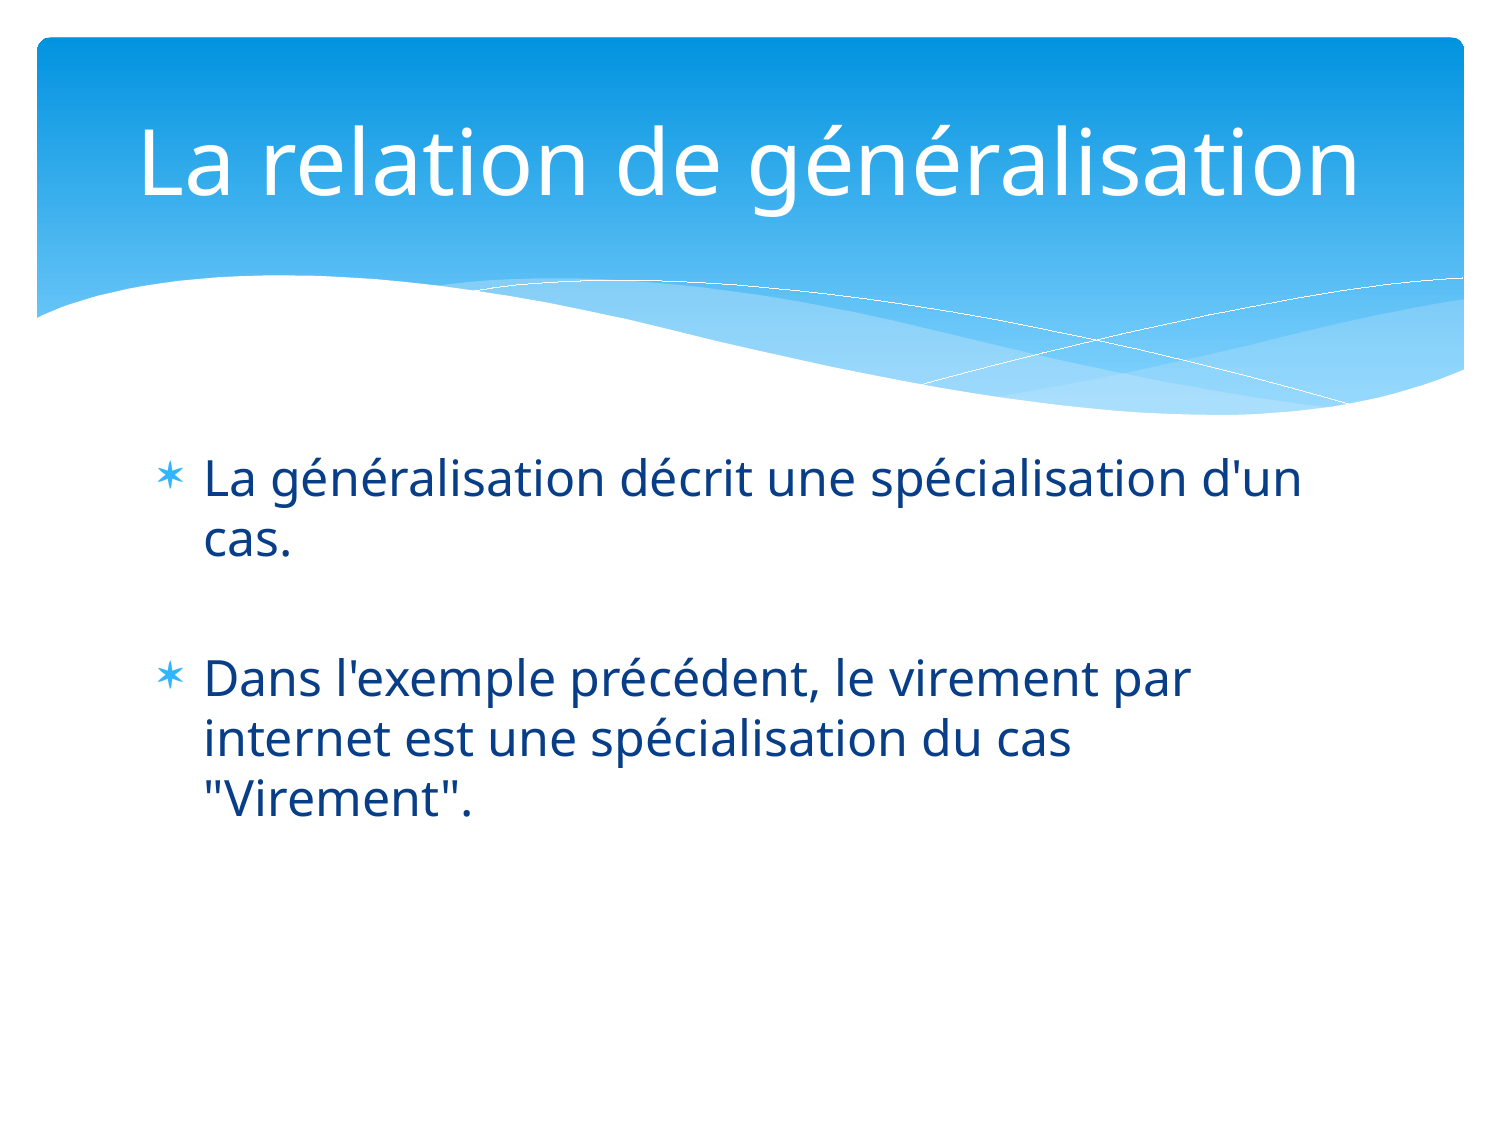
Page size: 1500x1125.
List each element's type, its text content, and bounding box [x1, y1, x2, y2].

title La relation de généralisation [75, 55, 1425, 261]
list La généralisation décrit une spécialisation d'un cas. Dans l'exemple précédent, le virement par internet est une spécialisation du cas "Virement". [143, 438, 1359, 1005]
